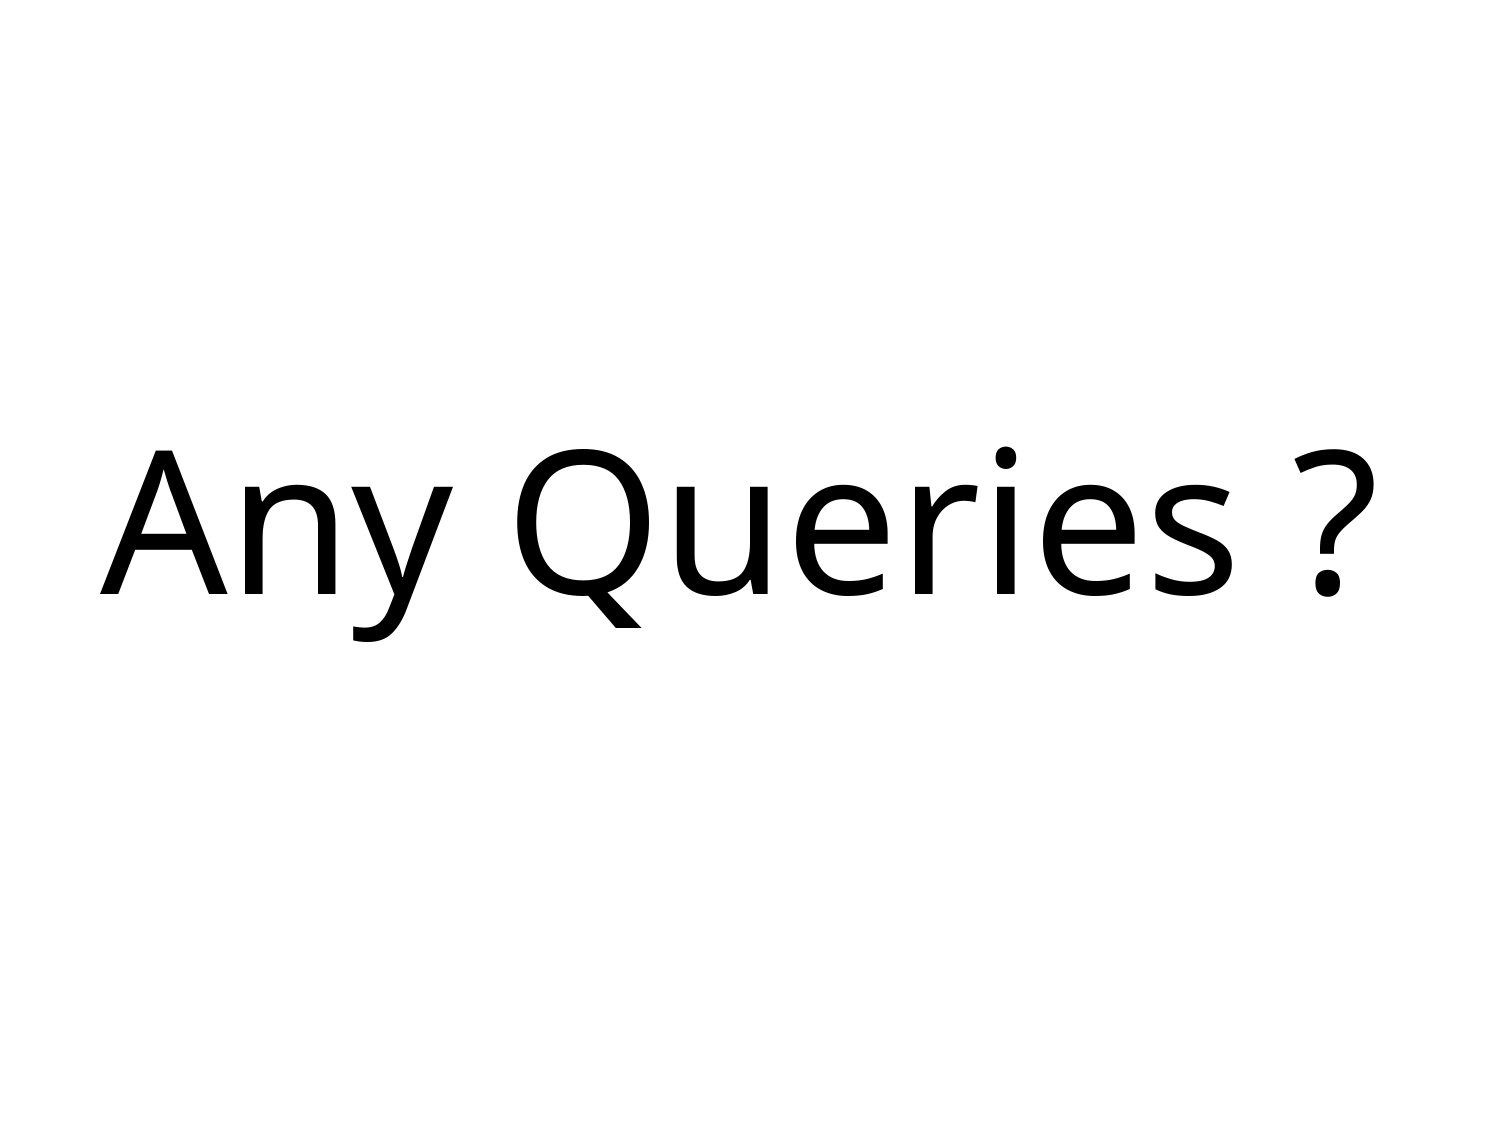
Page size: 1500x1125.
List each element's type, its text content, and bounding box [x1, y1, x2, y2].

title Any Queries ? [64, 420, 1415, 609]
